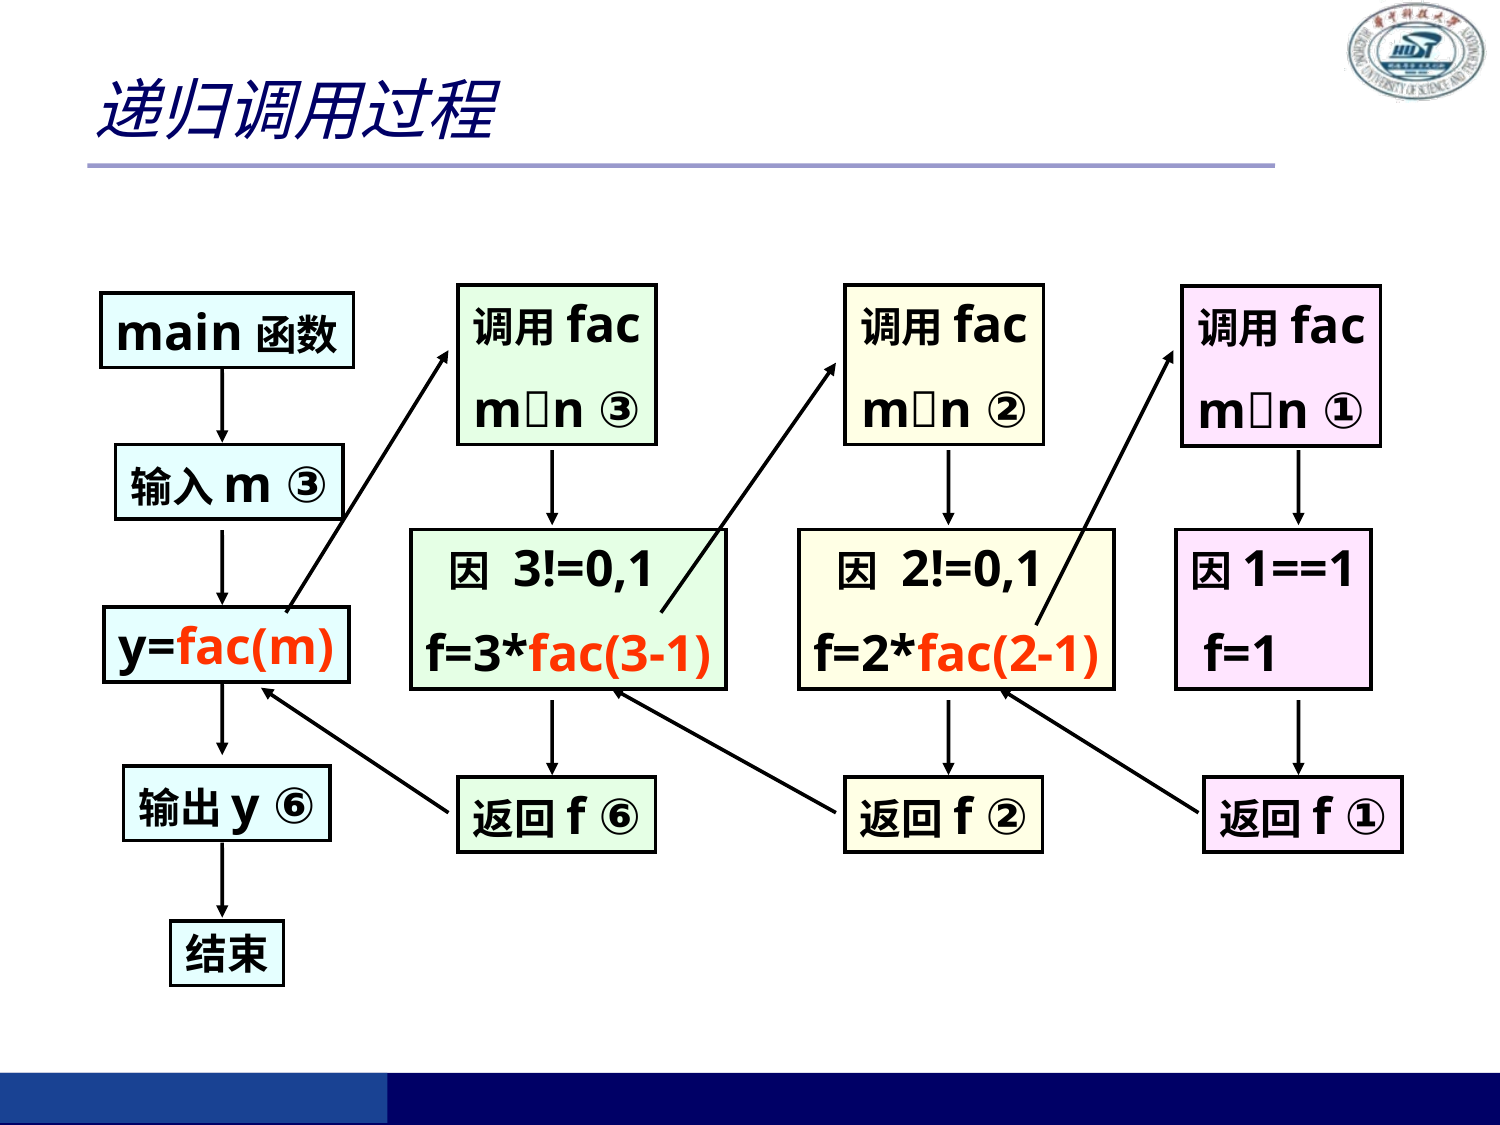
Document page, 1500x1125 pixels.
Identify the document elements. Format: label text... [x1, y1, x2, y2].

text_box 调用fac mn ① [1182, 286, 1381, 446]
text_box y=fac(m) [104, 607, 349, 682]
text_box 结束 [170, 920, 284, 986]
text_box 调用fac mn ③ [457, 284, 657, 445]
text_box 因 3!=0,1 f=3*fac(3-1) [410, 529, 727, 690]
text_box [1292, 450, 1305, 526]
text_box [942, 450, 955, 526]
text_box [545, 700, 559, 776]
text_box main函数 [101, 292, 354, 368]
text_box [1292, 700, 1305, 776]
text_box [545, 450, 559, 526]
text_box 因 2!=0,1 f=2*fac(2-1) [798, 529, 1115, 690]
text_box [285, 350, 449, 613]
text_box 递归调用过程 [78, 60, 703, 156]
text_box 返回f ① [1204, 777, 1402, 852]
text_box 输出y ⑥ [123, 766, 331, 841]
text_box [610, 687, 836, 813]
text_box [1035, 350, 1174, 626]
text_box 返回f ② [844, 777, 1043, 852]
text_box 输入m ③ [115, 444, 343, 520]
text_box [216, 842, 229, 918]
picture [1344, 0, 1489, 103]
text_box [942, 700, 955, 776]
text_box 返回f ⑥ [457, 777, 656, 852]
text_box 因1==1 f=1 [1176, 529, 1372, 690]
text_box [216, 680, 229, 756]
text_box [216, 367, 229, 443]
text_box [260, 687, 449, 813]
text_box 调用fac mn ② [845, 284, 1044, 445]
text_box [216, 530, 229, 606]
text_box [998, 687, 1199, 813]
text_box [660, 362, 836, 613]
